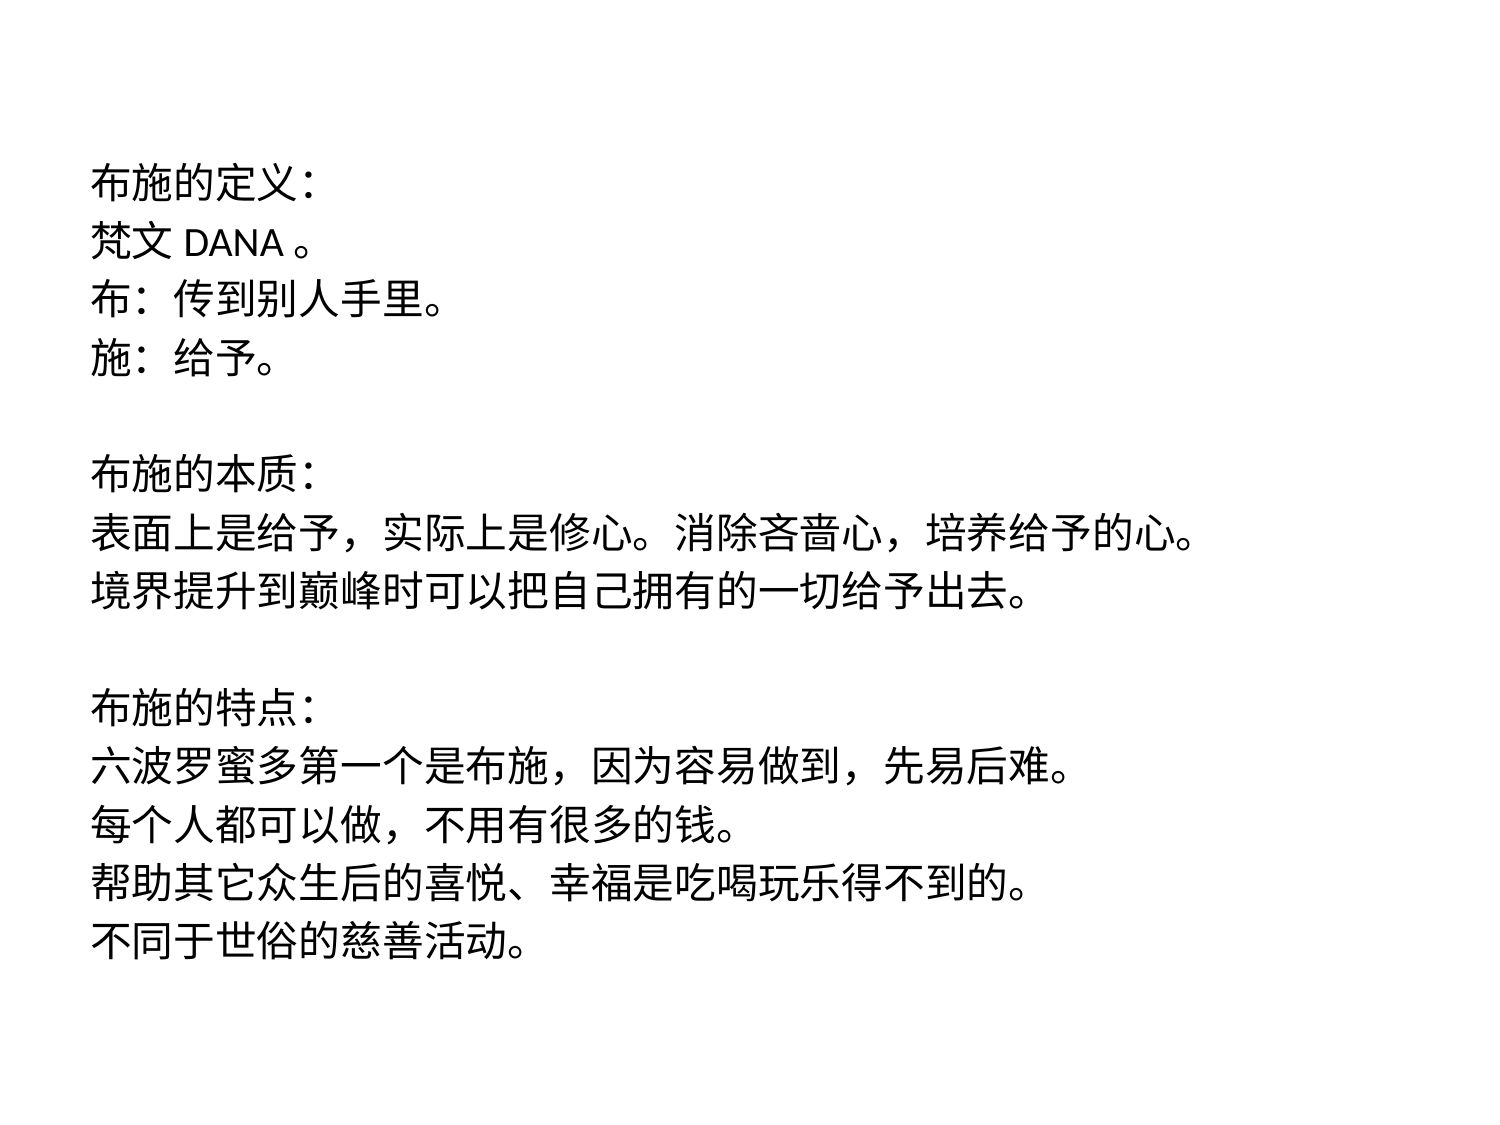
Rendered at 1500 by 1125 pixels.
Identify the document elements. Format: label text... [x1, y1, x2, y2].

list 布施的定义： 梵文DANA。 布：传到别人手里。 施：给予。 布施的本质： 表面上是给予，实际上是修心。消除吝啬心，培养给予的心。 境界提升到巅峰时可以把自己拥有的一切给予出去。 布施的特点： 六波罗蜜多第一个是布施，因为容易做到，先易后难。 每个人都可以做，不用有很多的钱。 帮助其它众生后的喜悦、幸福是吃喝玩乐得不到的。 不同于世俗的慈善活动。 [75, 149, 1425, 1005]
